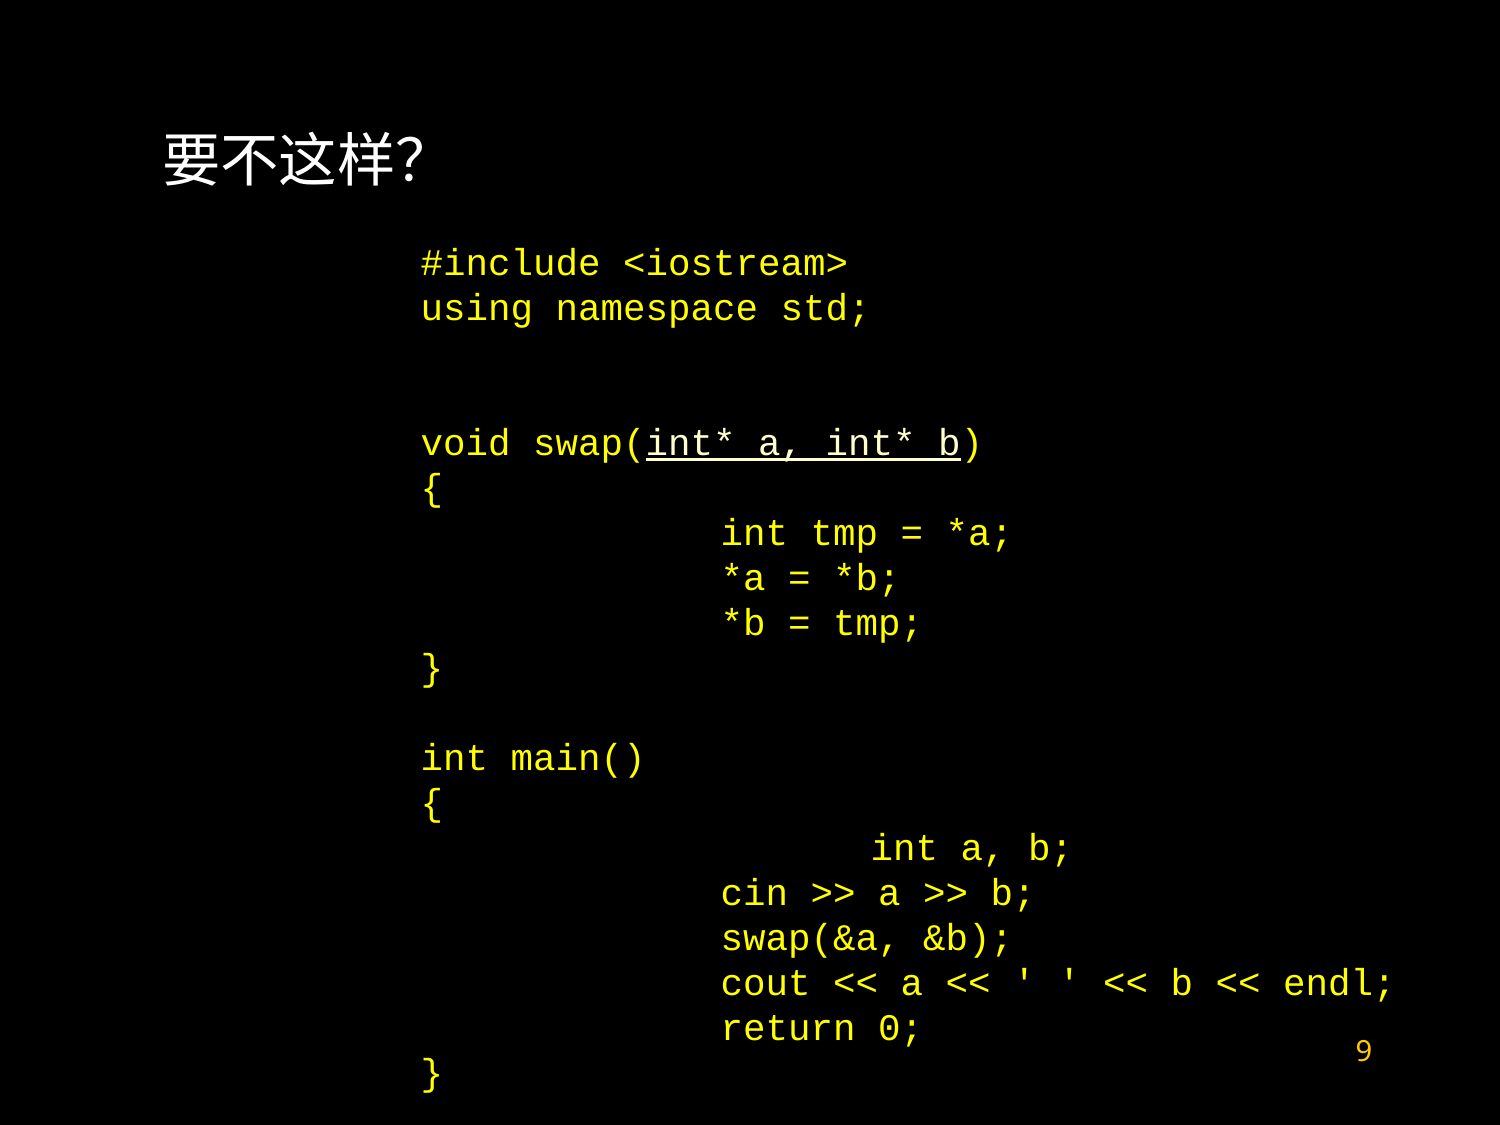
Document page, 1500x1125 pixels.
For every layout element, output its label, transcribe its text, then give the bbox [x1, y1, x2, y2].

slide_number 9 [1074, 1024, 1388, 1100]
text_box 要不这样？ [147, 115, 469, 201]
text_box #include <iostream> using namespace std; void swap(int* a, int* b) { int tmp = *a; *a = *b; *b = tmp; } int main() { int a, b; cin >> a >> b; swap(&a, &b); cout << a << ' ' << b << endl; return 0; } [405, 230, 1261, 1055]
